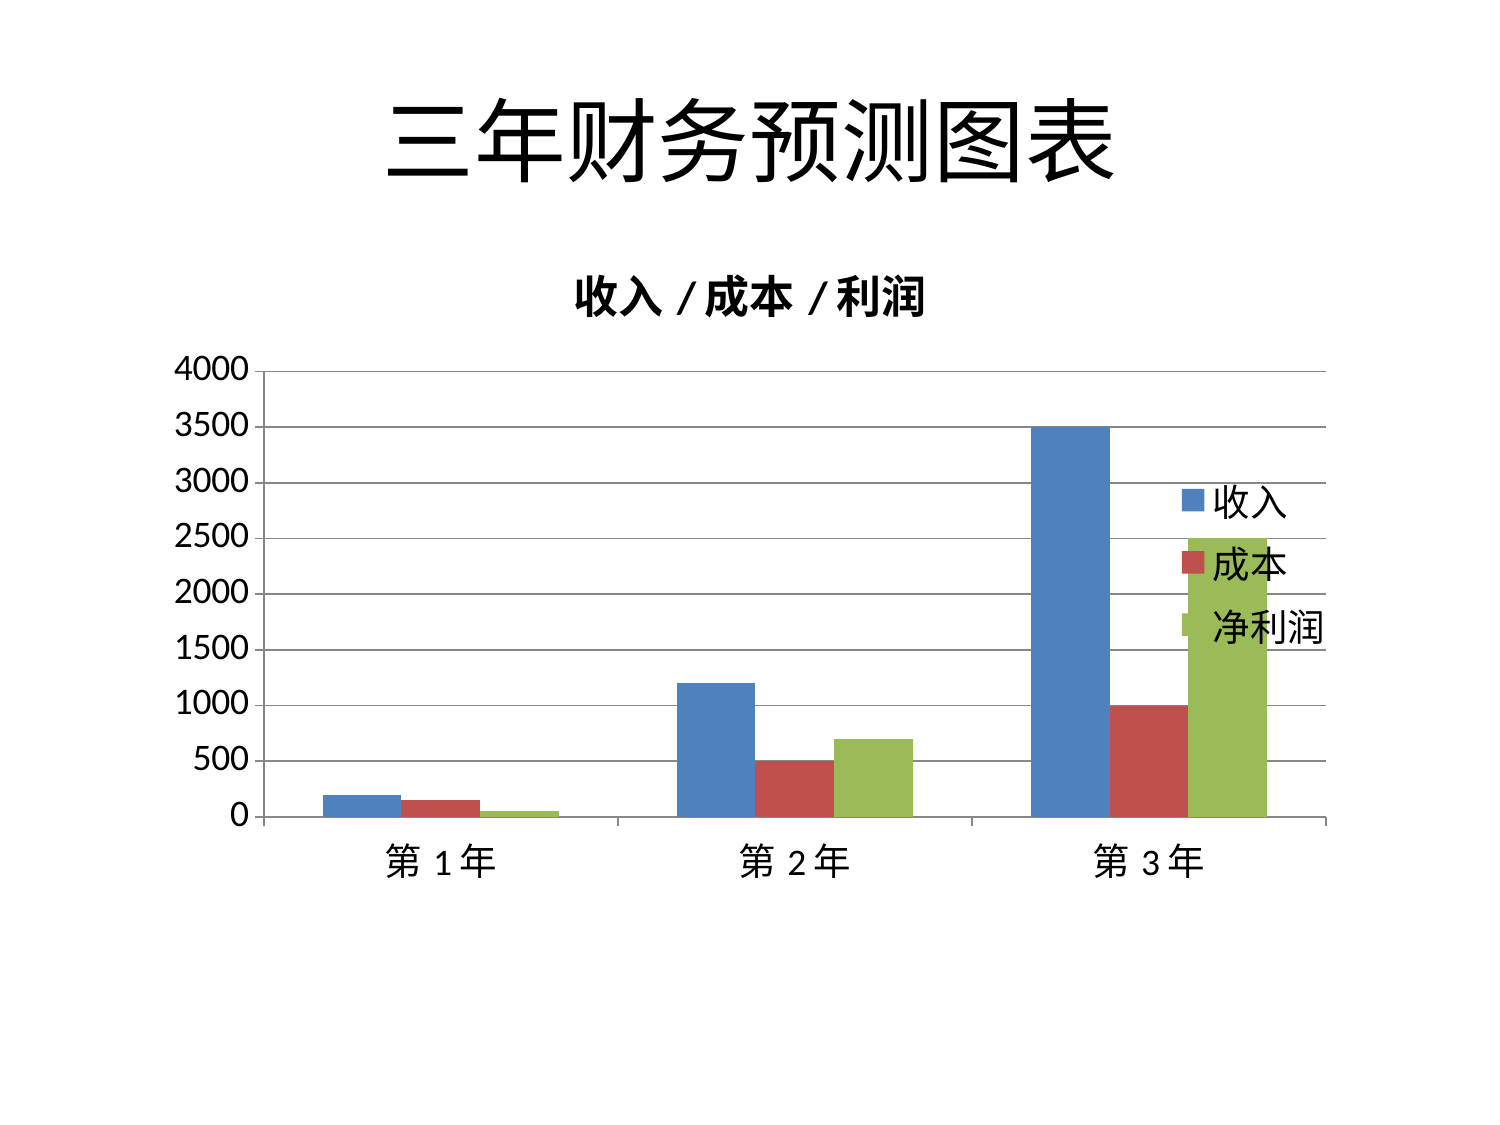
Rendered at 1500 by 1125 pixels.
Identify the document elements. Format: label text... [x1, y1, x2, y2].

title 三年财务预测图表 [75, 45, 1425, 233]
chart [149, 224, 1351, 901]
